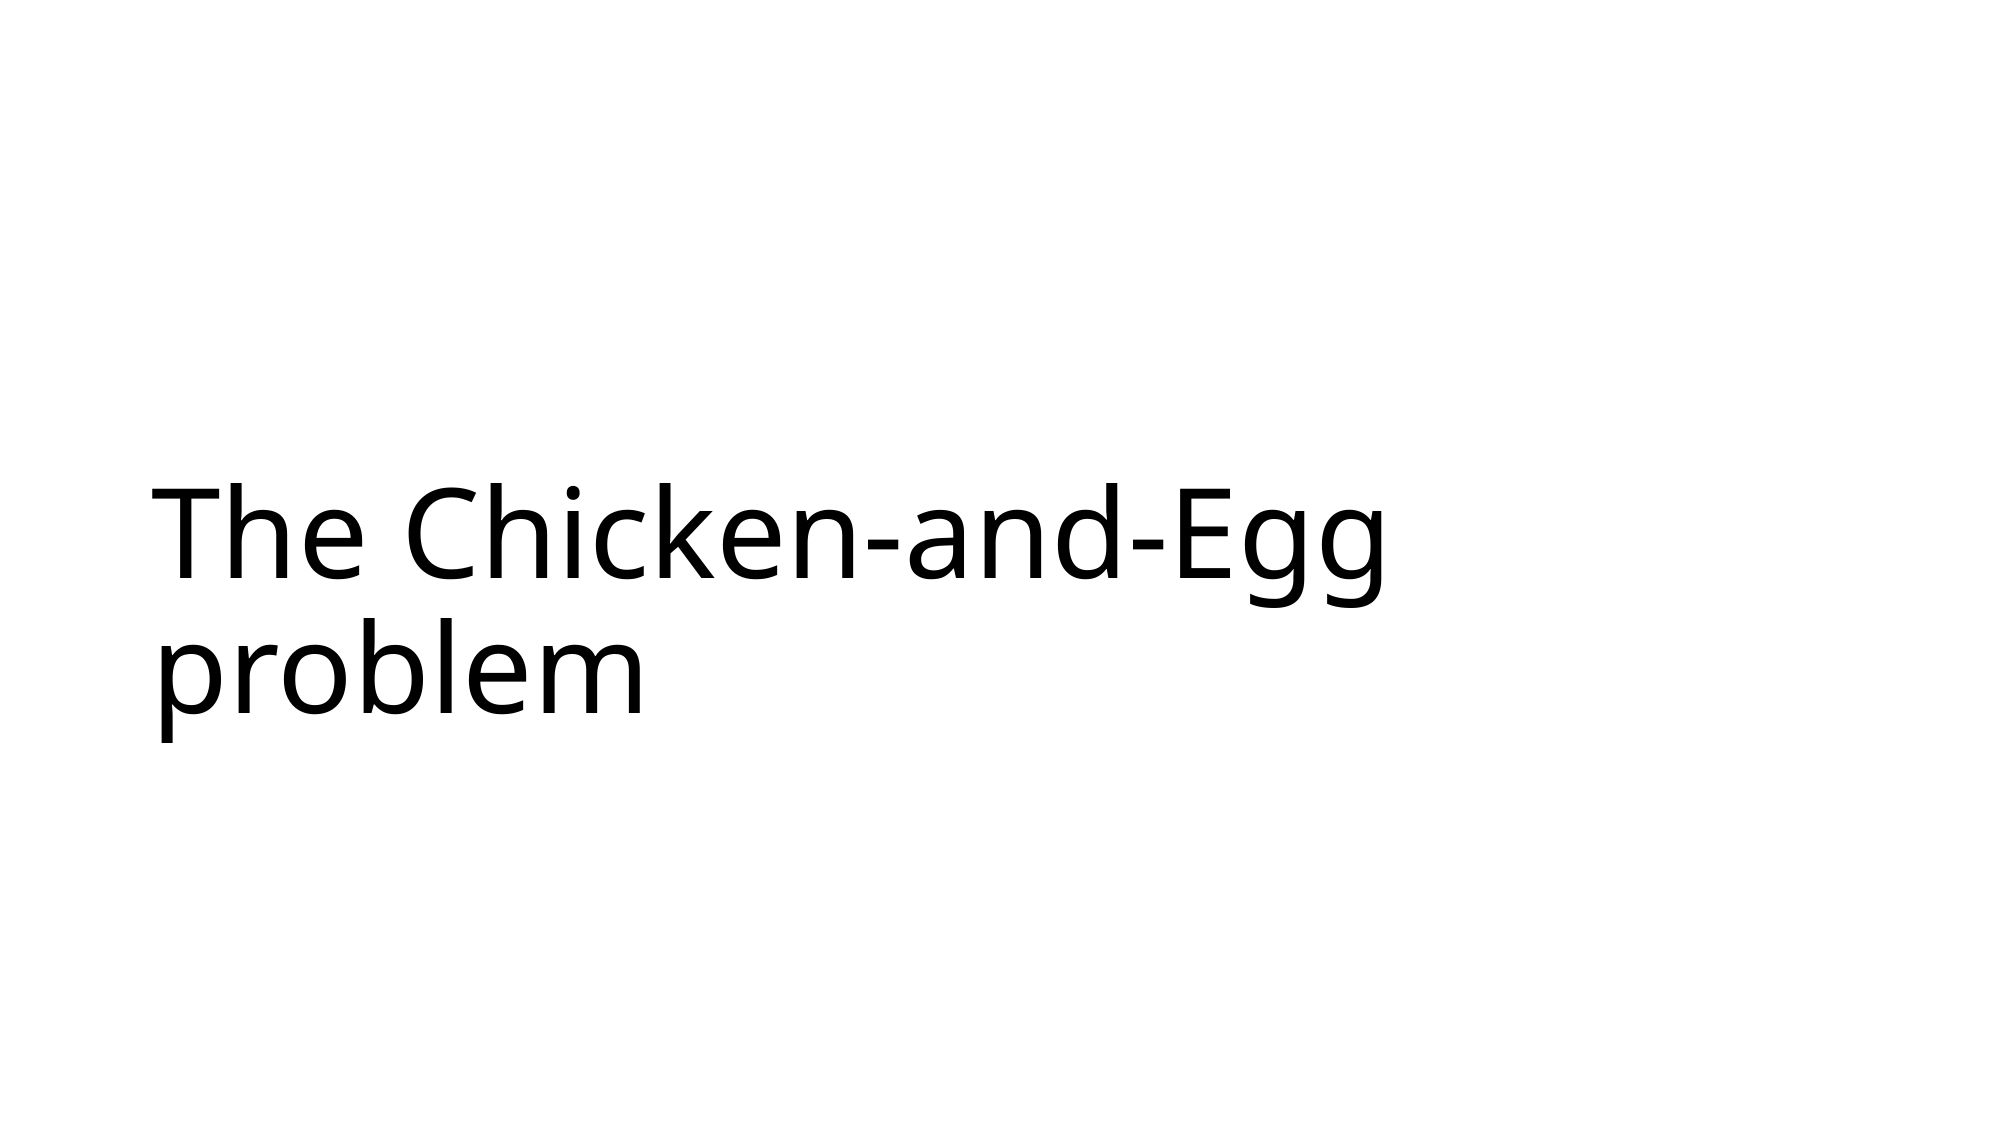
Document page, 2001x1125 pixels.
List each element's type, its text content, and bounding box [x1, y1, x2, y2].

title The Chicken-and-Egg problem [136, 280, 1862, 749]
